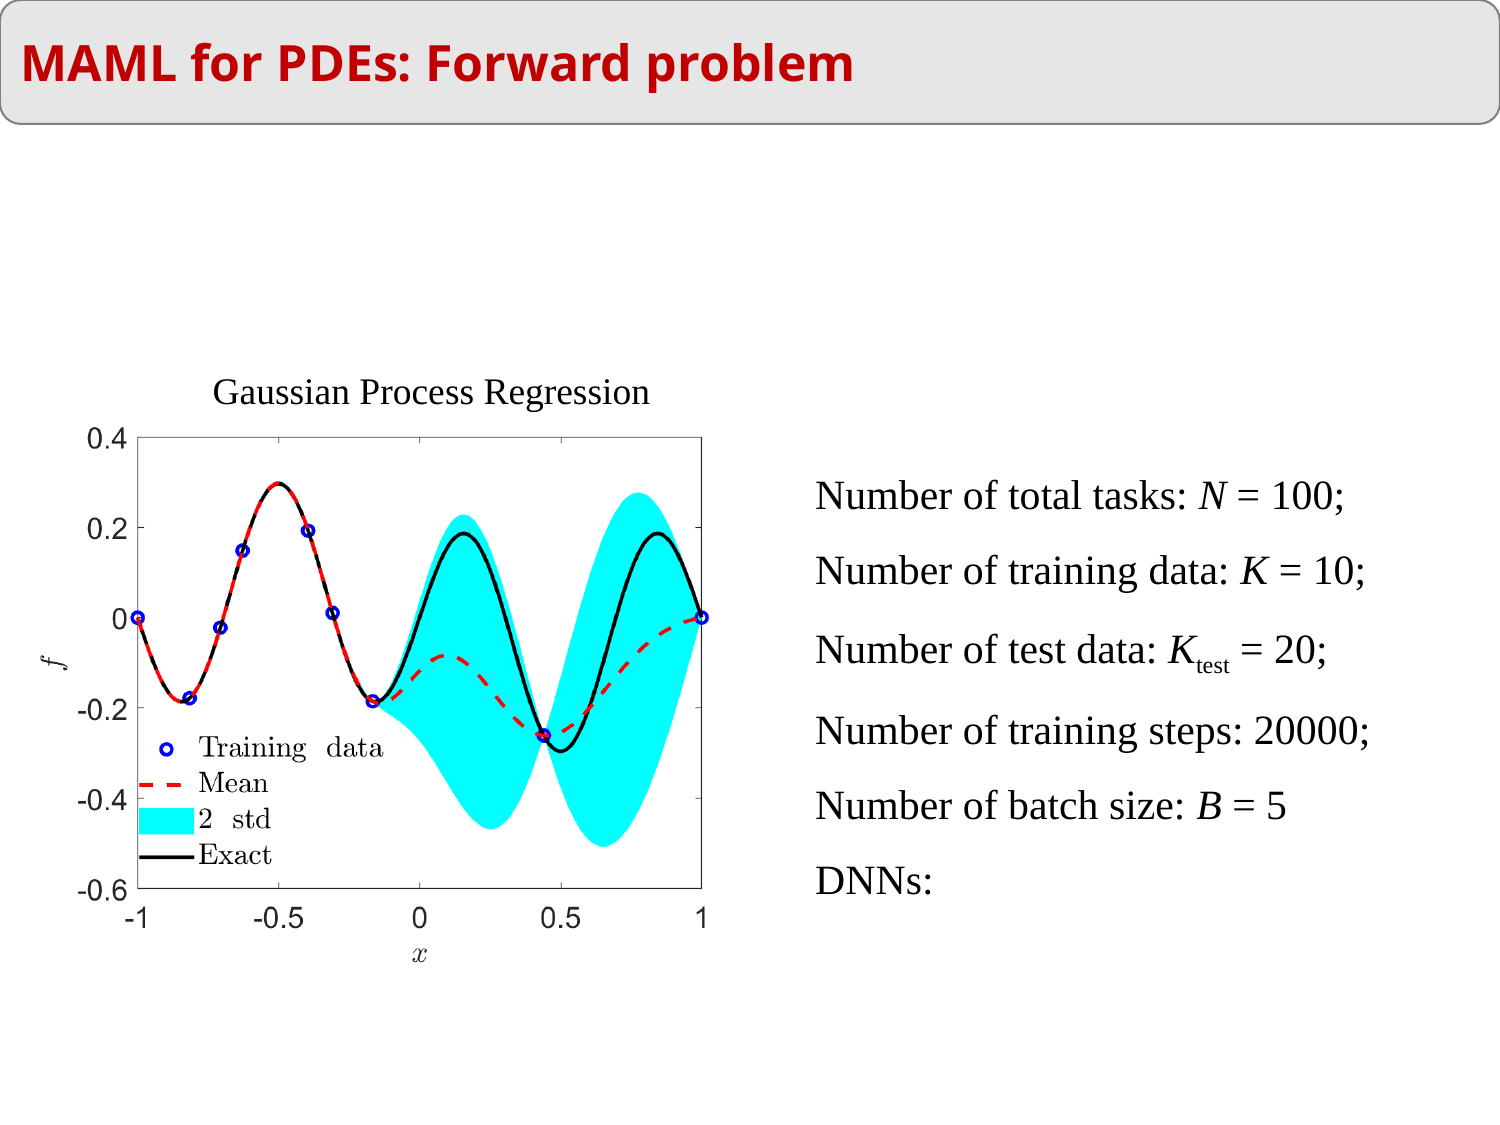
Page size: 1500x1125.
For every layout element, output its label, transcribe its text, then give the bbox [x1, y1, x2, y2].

text_box MAML for PDEs: Forward problem [0, 0, 1500, 125]
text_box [34, 359, 722, 971]
